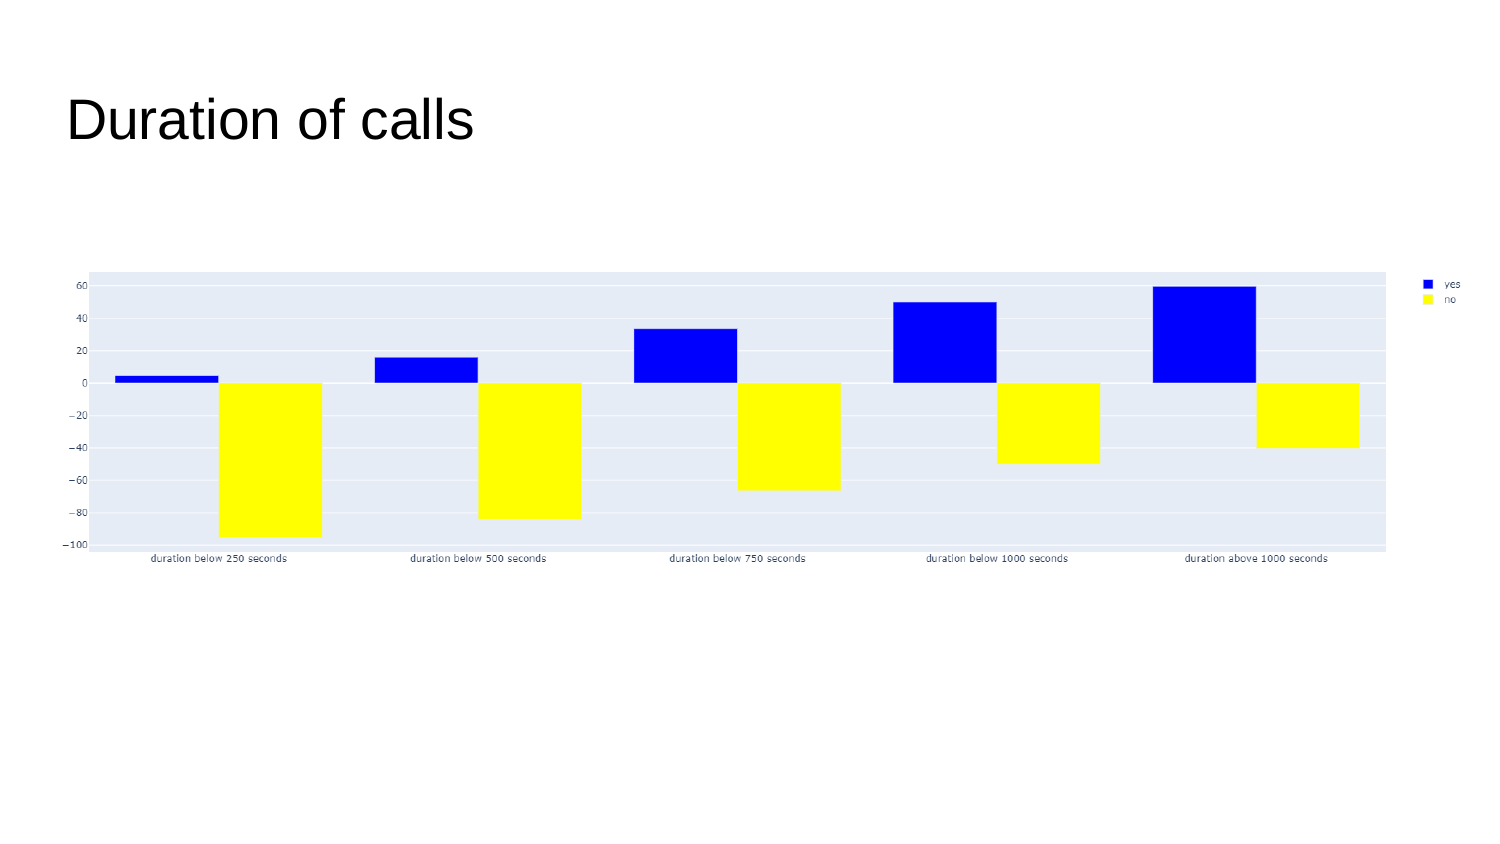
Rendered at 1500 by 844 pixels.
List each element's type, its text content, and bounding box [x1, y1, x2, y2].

picture [24, 191, 1476, 616]
title Duration of calls [51, 72, 1449, 167]
